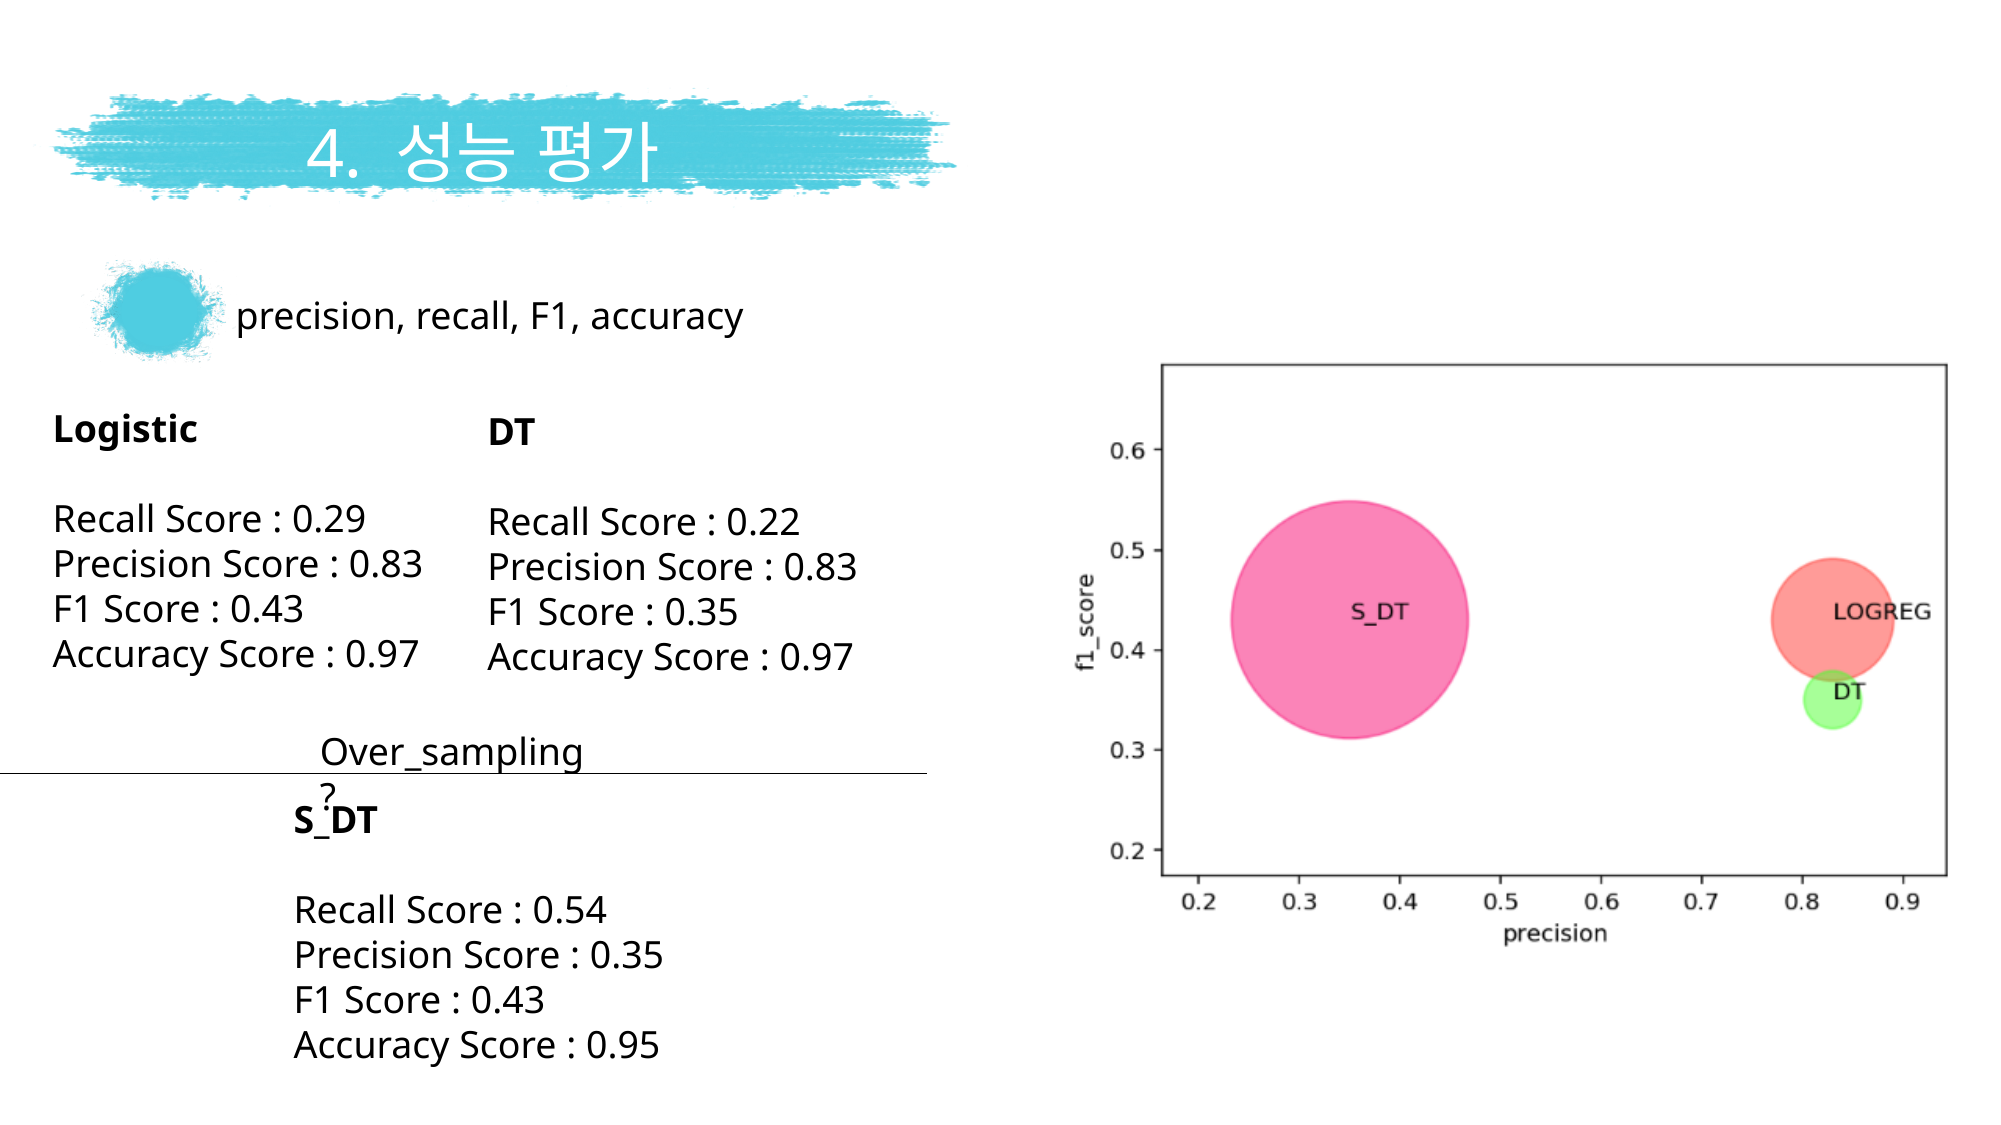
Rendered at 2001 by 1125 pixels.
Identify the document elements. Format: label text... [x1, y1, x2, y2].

picture [14, 49, 1028, 252]
text_box Over_sampling? [305, 774, 609, 788]
text_box precision, recall, F1, accuracy [250, 284, 1309, 345]
text_box Over_sampling? [305, 720, 609, 773]
picture [1061, 344, 1984, 969]
text_box DT Recall Score : 0.22 Precision Score : 0.83 F1 Score : 0.35 Accuracy Score : 0.97 [472, 400, 928, 686]
text_box S_DT Recall Score : 0.54 Precision Score : 0.35 F1 Score : 0.43 Accuracy Score : 0.95 [278, 788, 734, 1074]
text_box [66, 252, 250, 371]
text_box Logistic Recall Score : 0.29 Precision Score : 0.83 F1 Score : 0.43 Accuracy Score : 0.97 [37, 397, 493, 683]
